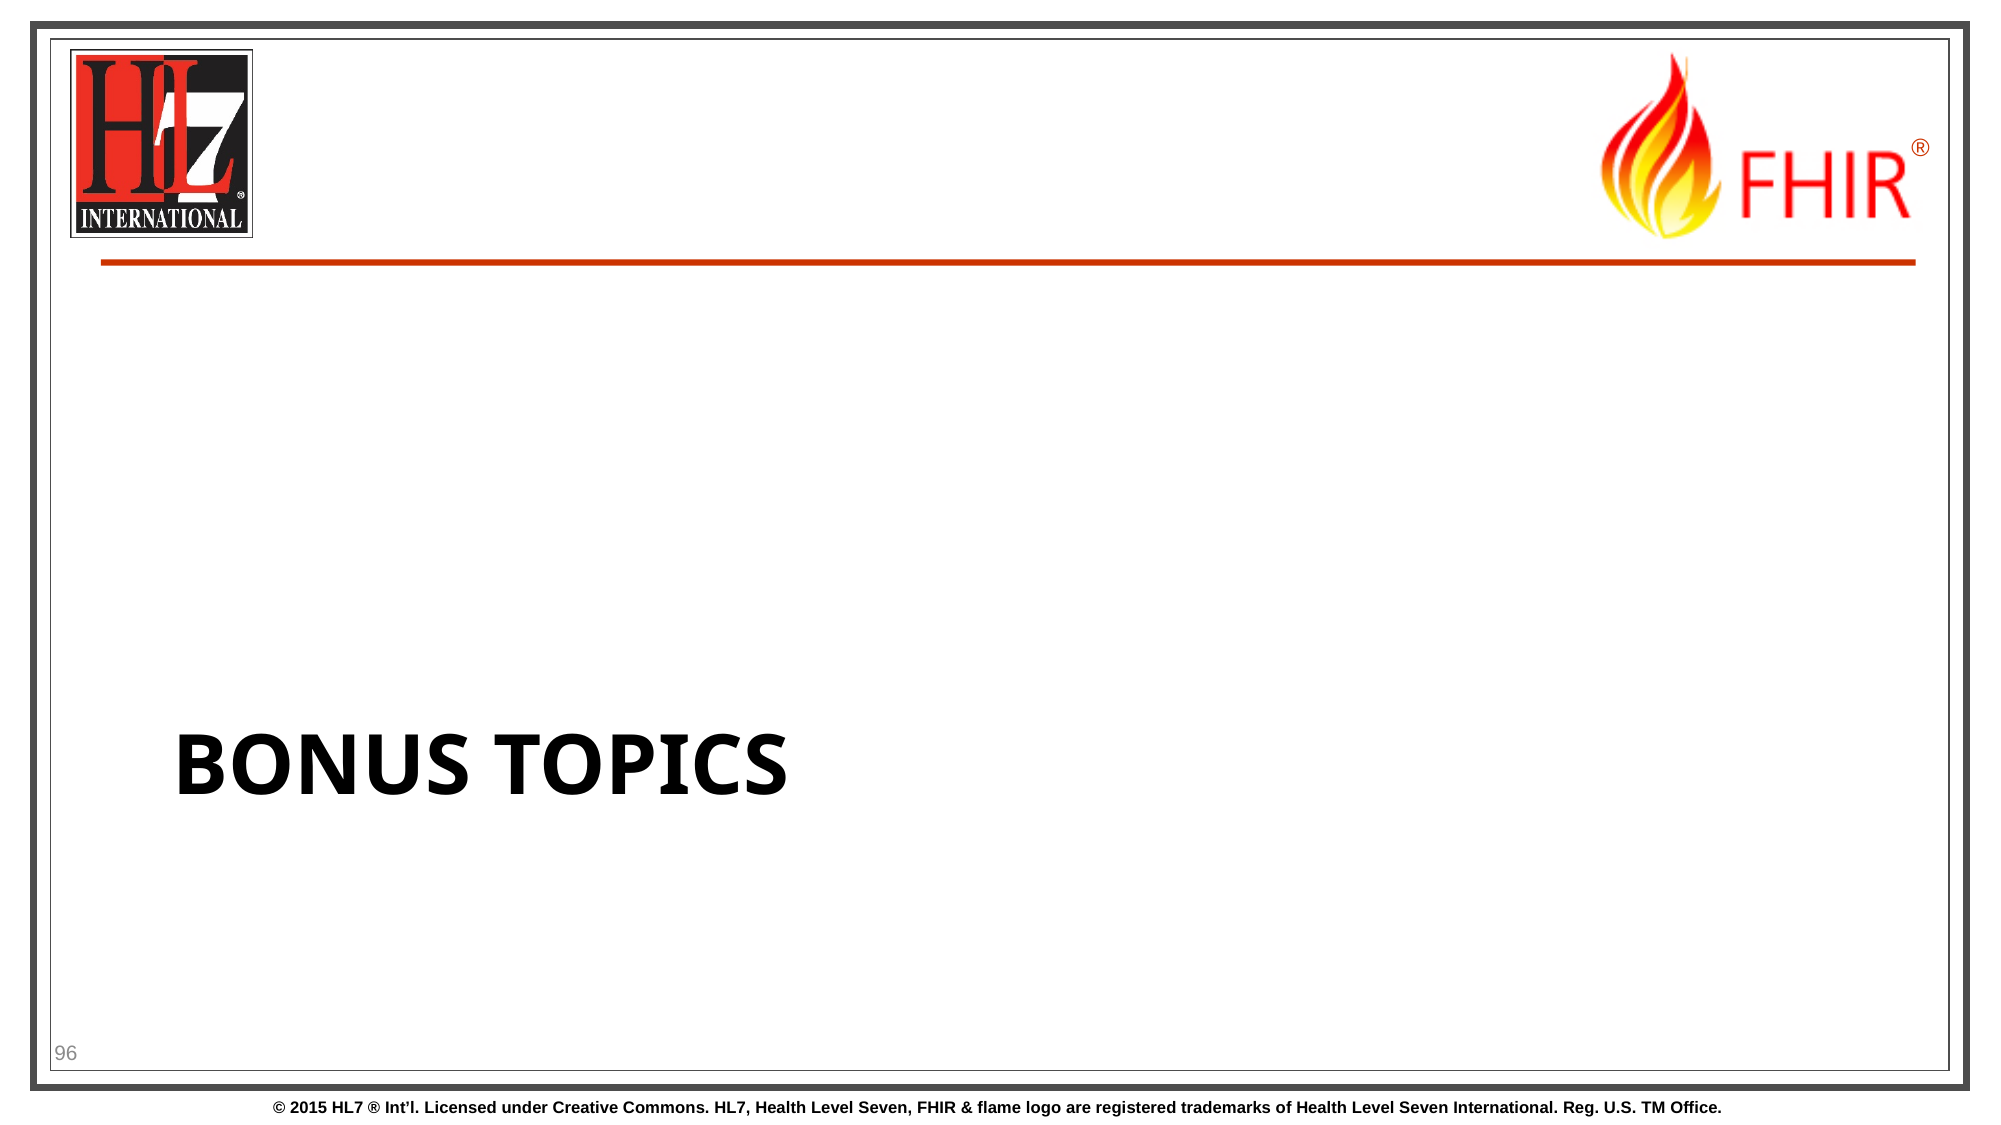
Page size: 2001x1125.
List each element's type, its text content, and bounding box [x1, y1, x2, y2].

picture [70, 49, 253, 238]
text_box 96 [39, 1034, 197, 1071]
picture [1588, 42, 1923, 249]
title BONUS TOPICS [157, 722, 1858, 947]
